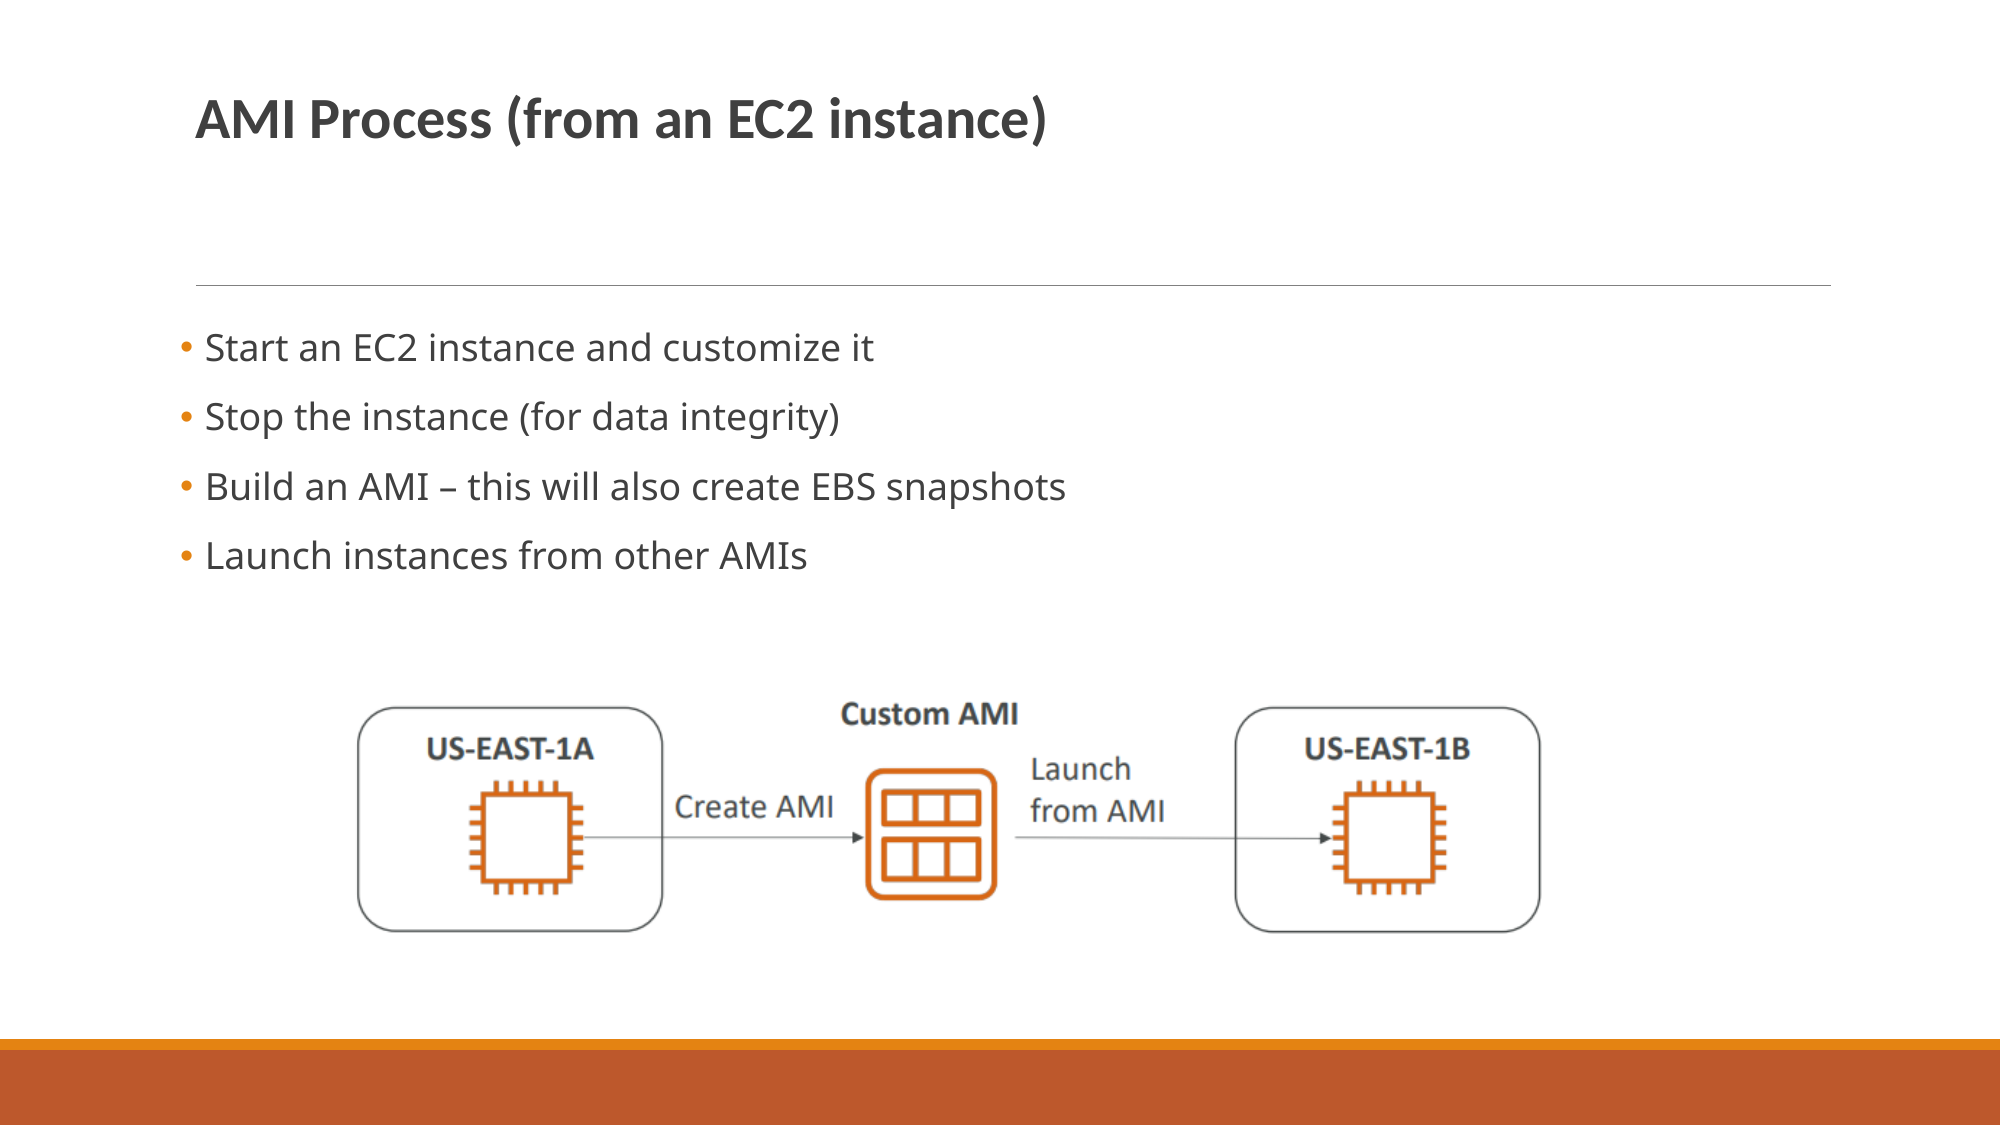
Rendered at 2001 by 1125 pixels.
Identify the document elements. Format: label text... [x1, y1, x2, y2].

picture [326, 629, 1569, 964]
list AMI Process (from an EC2 instance) Start an EC2 instance and customize it Stop the instance (for data integrity) Build an AMI – this will also create EBS snapshots Launch instances from other AMIs [180, 80, 1830, 963]
